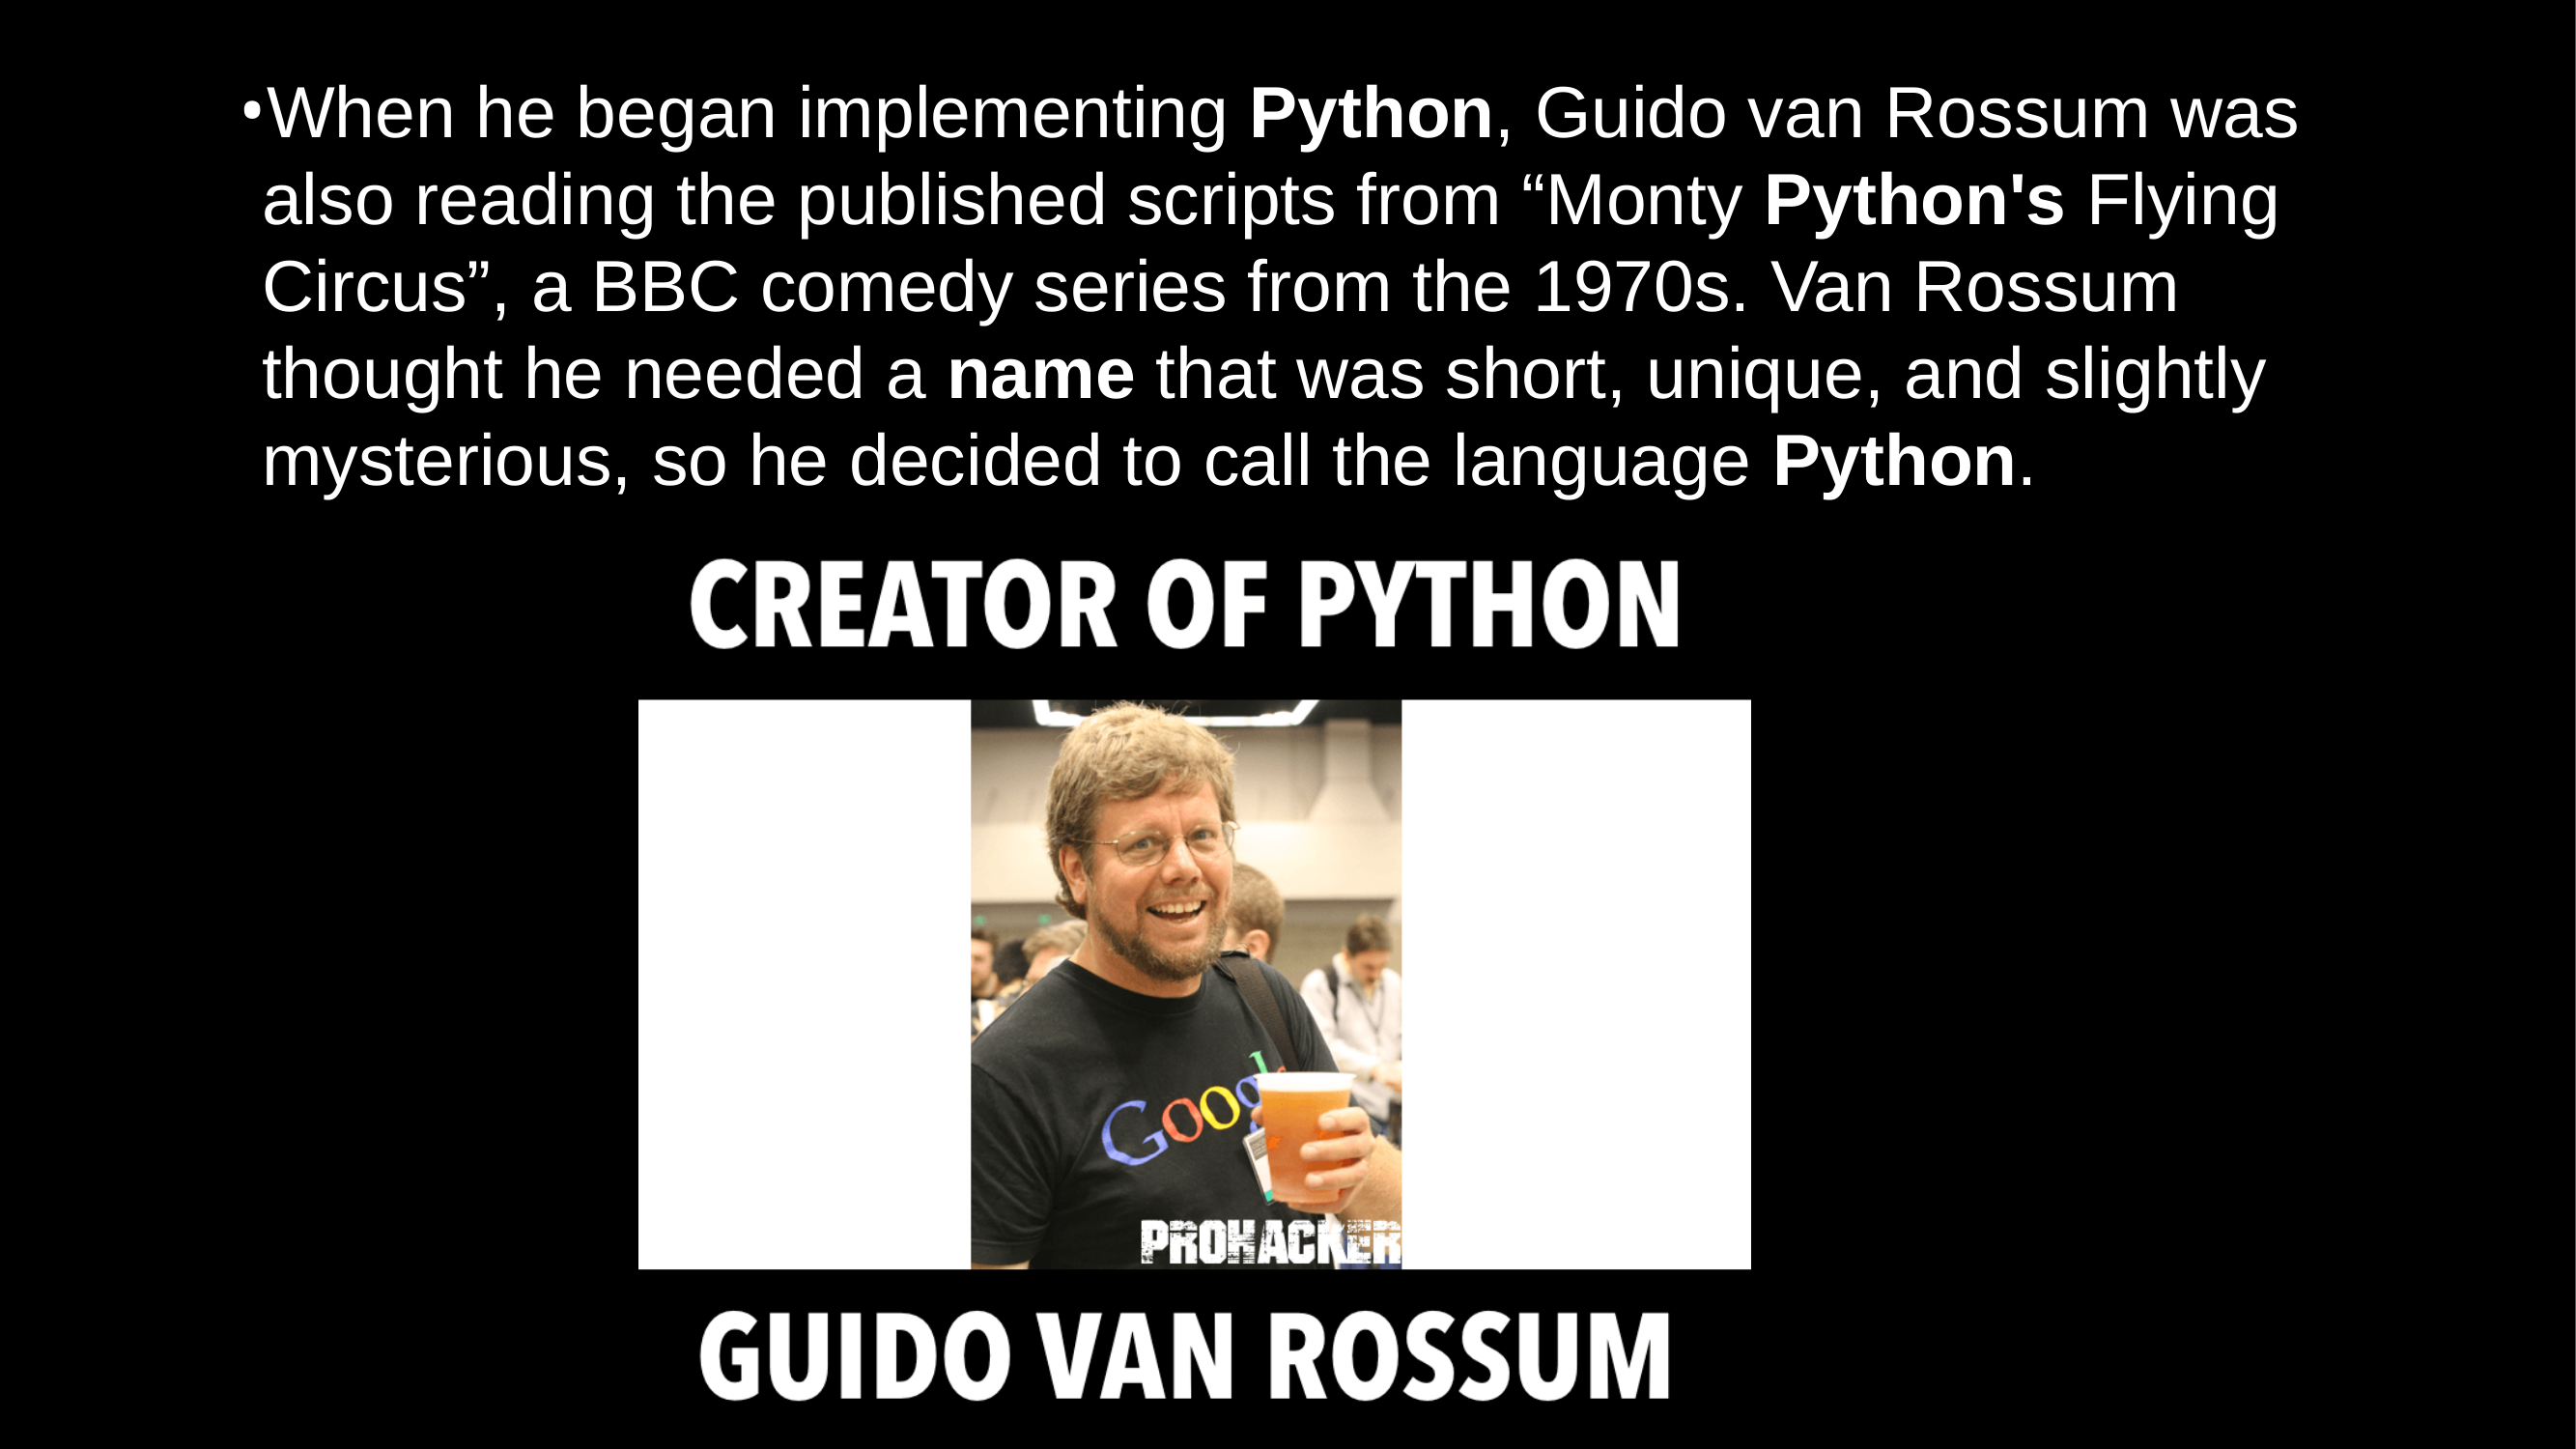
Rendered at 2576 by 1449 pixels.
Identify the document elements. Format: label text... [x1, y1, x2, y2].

list When he began implementing Python, Guido van Rossum was also reading the published scripts from “Monty Python's Flying Circus”, a BBC comedy series from the 1970s. Van Rossum thought he needed a name that was short, unique, and slightly mysterious, so he decided to call the language Python. [128, 50, 2448, 1294]
picture [637, 519, 1751, 1449]
